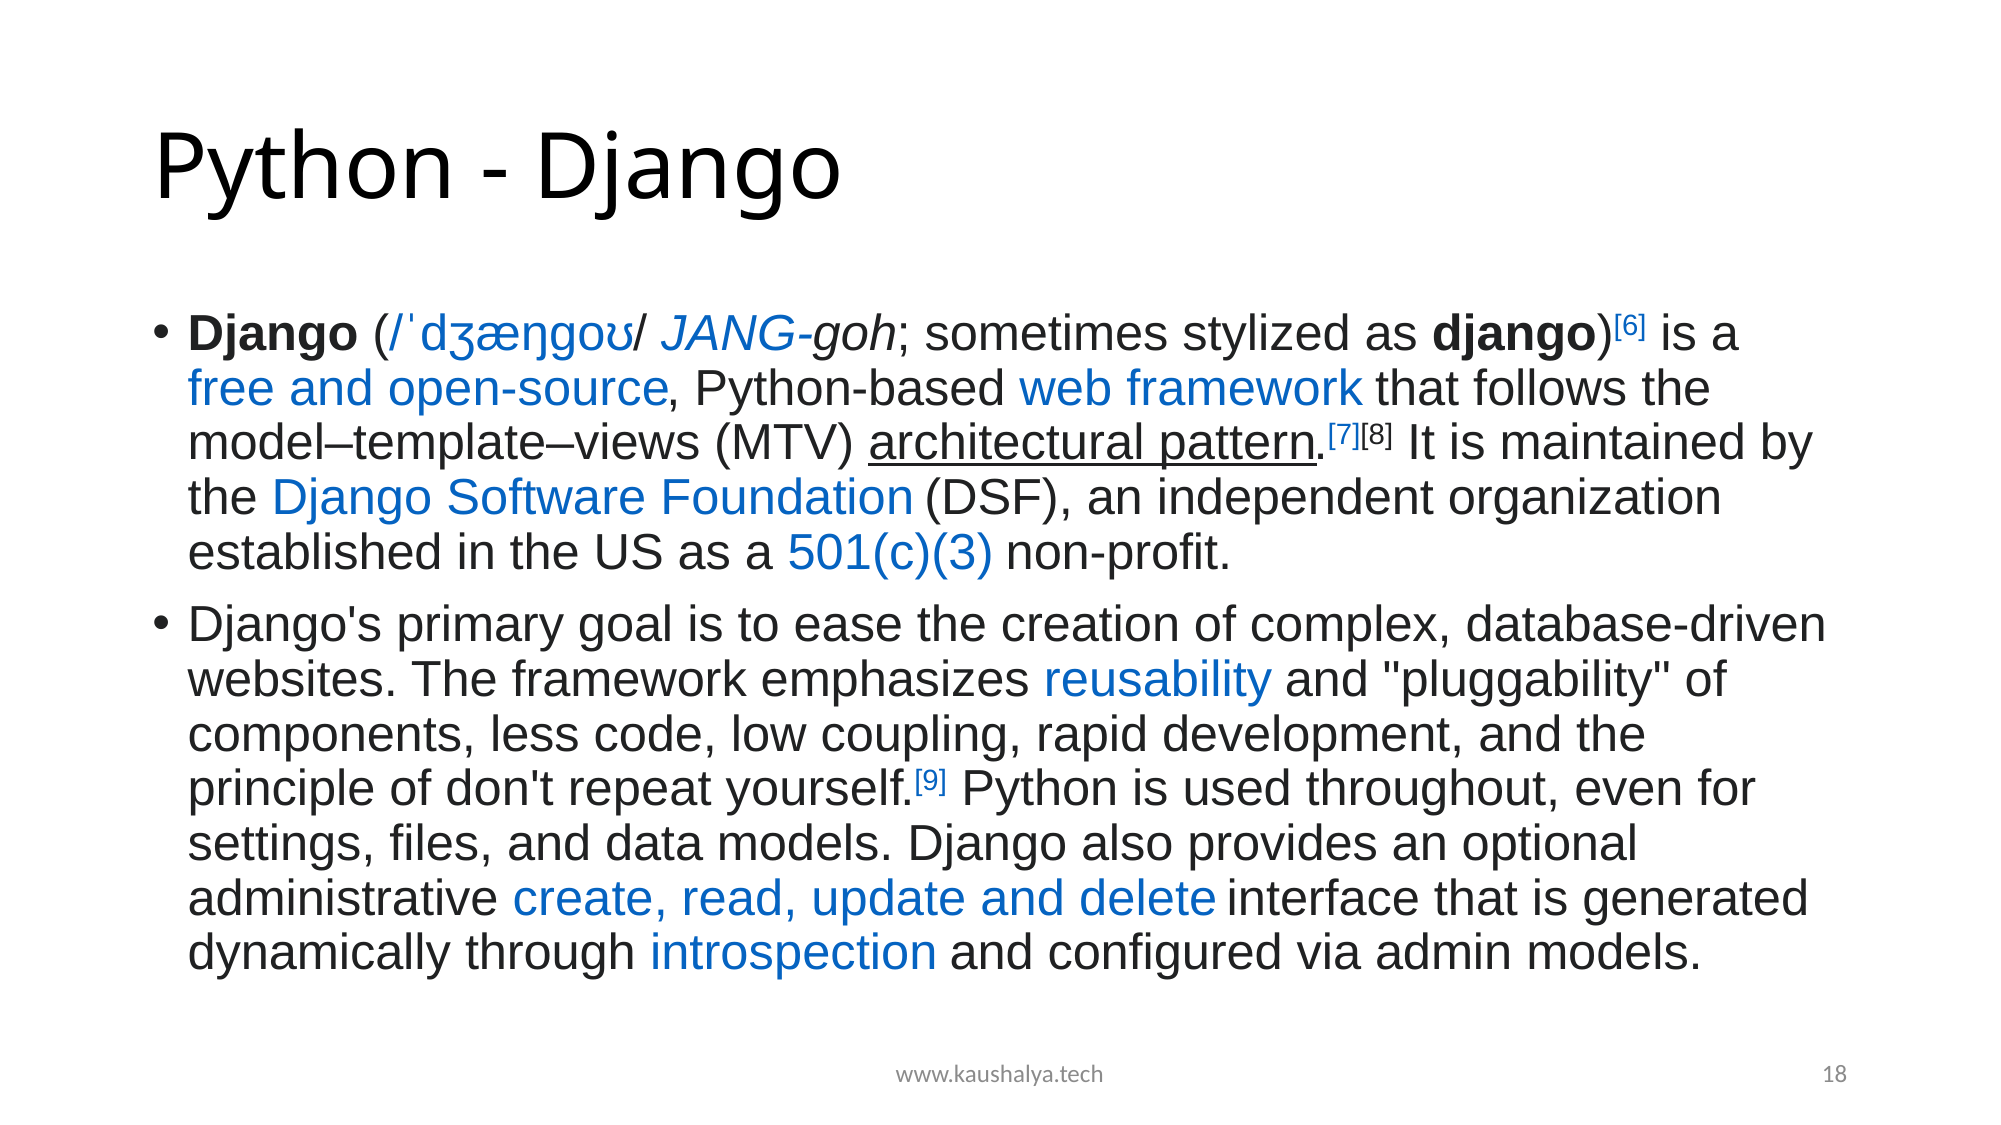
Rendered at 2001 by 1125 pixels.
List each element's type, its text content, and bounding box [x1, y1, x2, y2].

slide_number 18 [1412, 1042, 1863, 1103]
list Django (/ˈdʒæŋɡoʊ/ JANG-goh; sometimes stylized as django)[6] is a free and open-source, Python-based web framework that follows the model–template–views (MTV) architectural pattern.[7][8] It is maintained by the Django Software Foundation (DSF), an independent organization established in the US as a 501(c)(3) non-profit. Django's primary goal is to ease the creation of complex, database-driven websites. The framework emphasizes reusability and "pluggability" of components, less code, low coupling, rapid development, and the principle of don't repeat yourself.[9] Python is used throughout, even for settings, files, and data models. Django also provides an optional administrative create, read, update and delete interface that is generated dynamically through introspection and configured via admin models. [137, 299, 1863, 1014]
footer www.kaushalya.tech [662, 1042, 1338, 1103]
title Python - Django [137, 59, 1863, 278]
